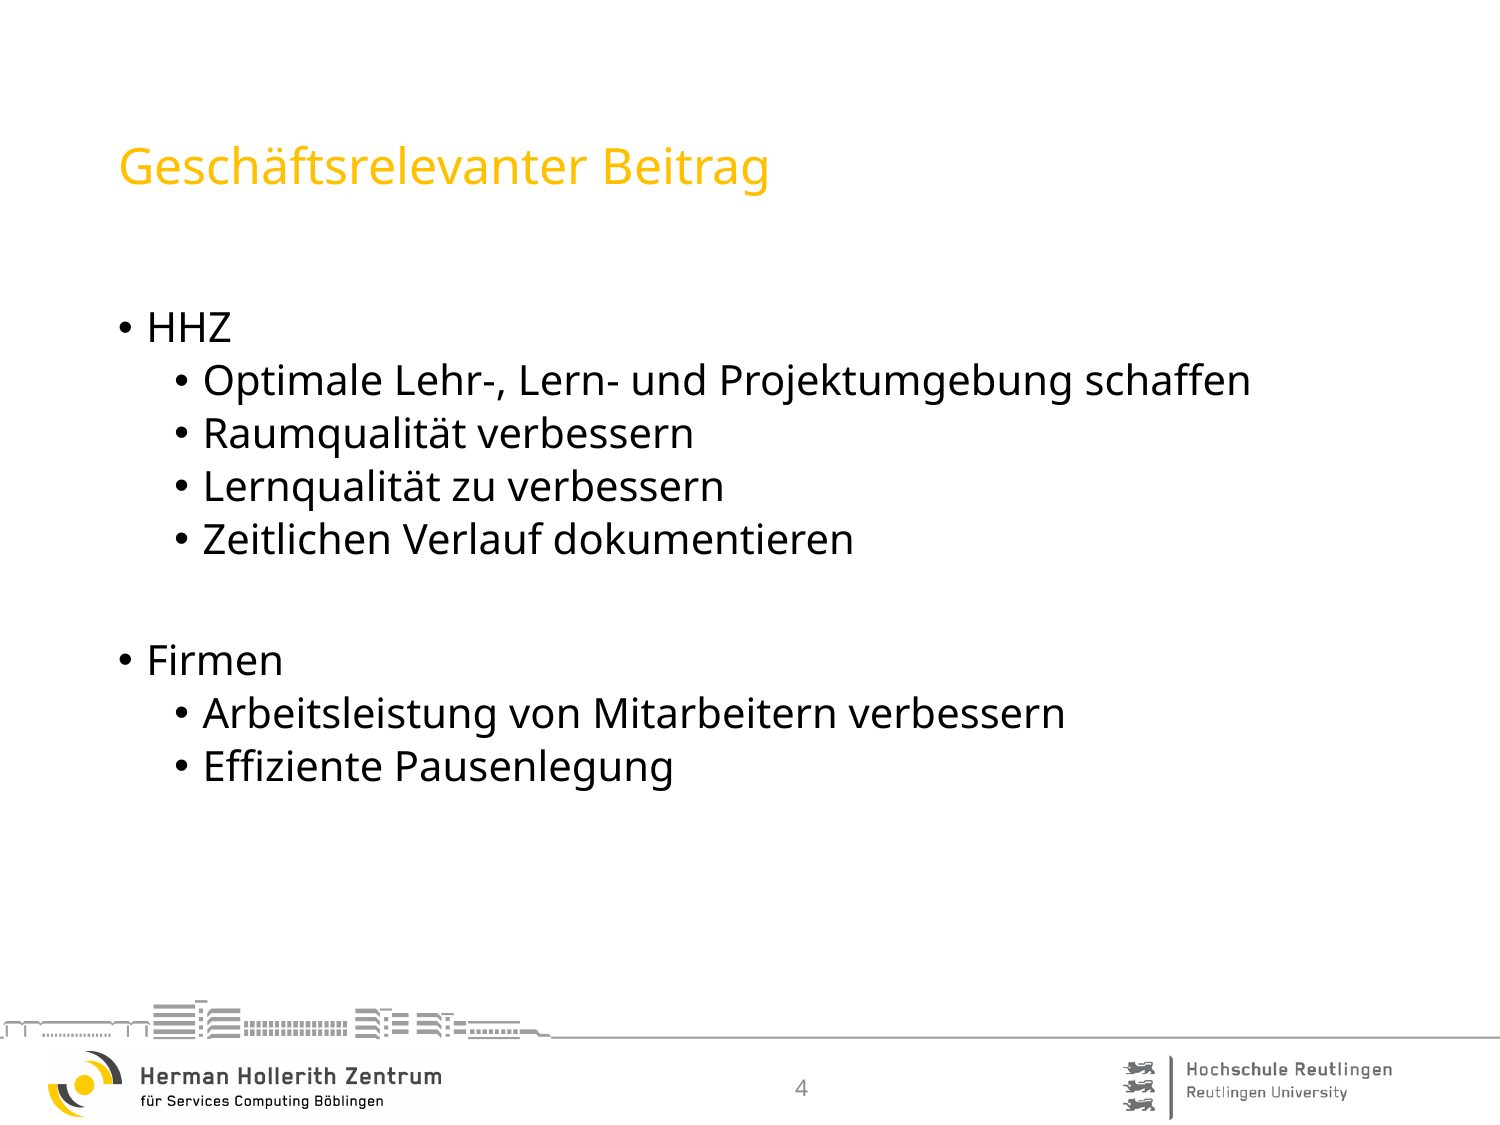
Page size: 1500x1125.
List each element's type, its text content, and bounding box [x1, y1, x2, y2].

picture [0, 991, 1500, 1125]
title Geschäftsrelevanter Beitrag [103, 59, 1397, 278]
list HHZ Optimale Lehr-, Lern- und Projektumgebung schaffen Raumqualität verbessern Lernqualität zu verbessern Zeitlichen Verlauf dokumentieren Firmen Arbeitsleistung von Mitarbeitern verbessern Effiziente Pausenlegung [103, 299, 1397, 1014]
slide_number 4 [633, 1056, 971, 1117]
